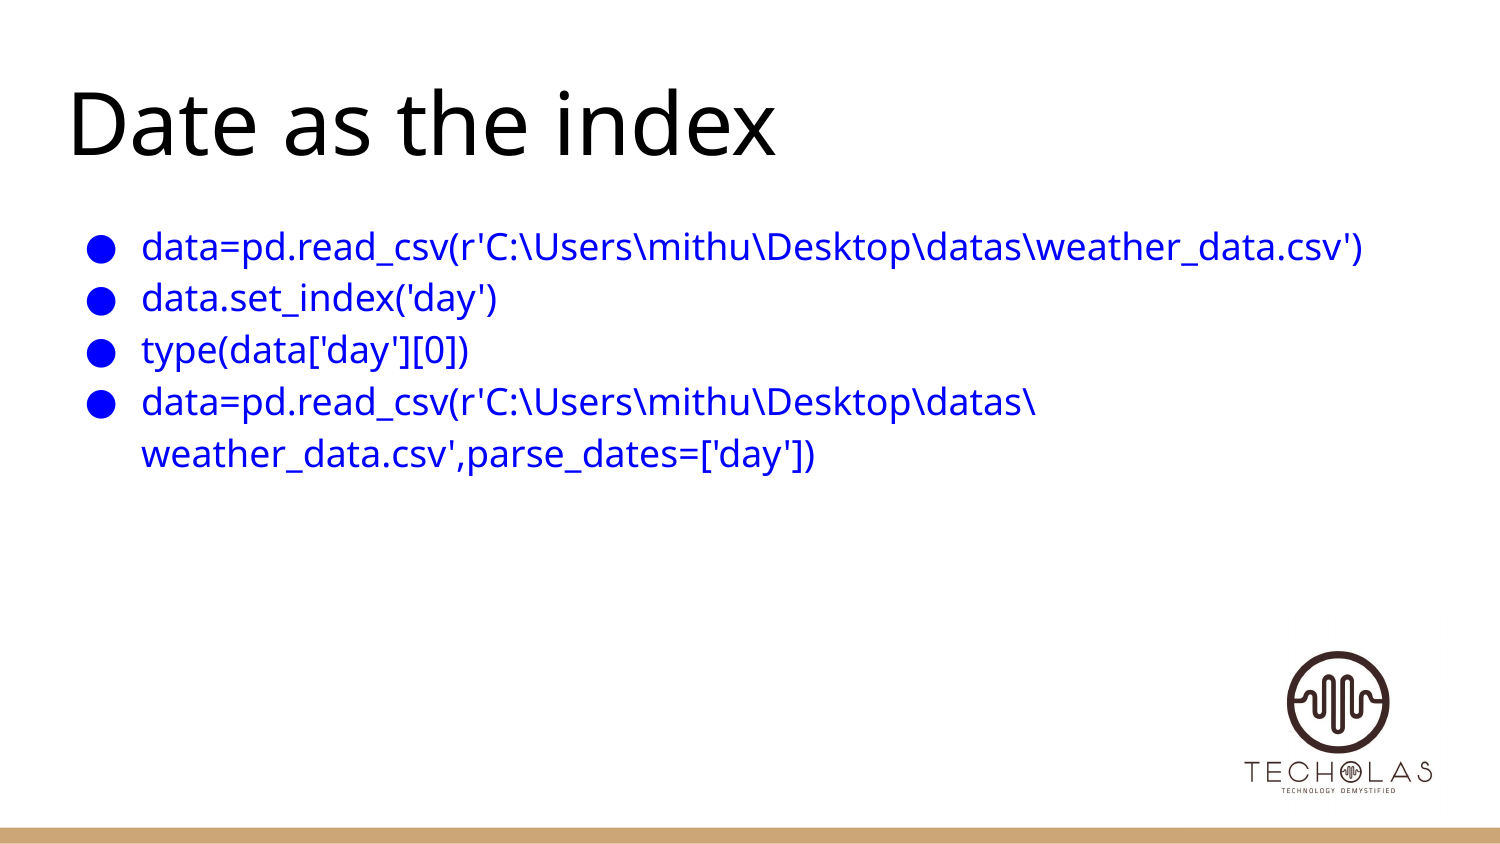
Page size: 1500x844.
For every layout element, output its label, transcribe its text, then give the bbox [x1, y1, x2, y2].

list data=pd.read_csv(r'C:\Users\mithu\Desktop\datas\weather_data.csv') data.set_index('day') type(data['day'][0]) data=pd.read_csv(r'C:\Users\mithu\Desktop\datas\weather_data.csv',parse_dates=['day']) [51, 200, 1449, 752]
title Date as the index [51, 51, 1449, 189]
picture [1190, 613, 1500, 827]
